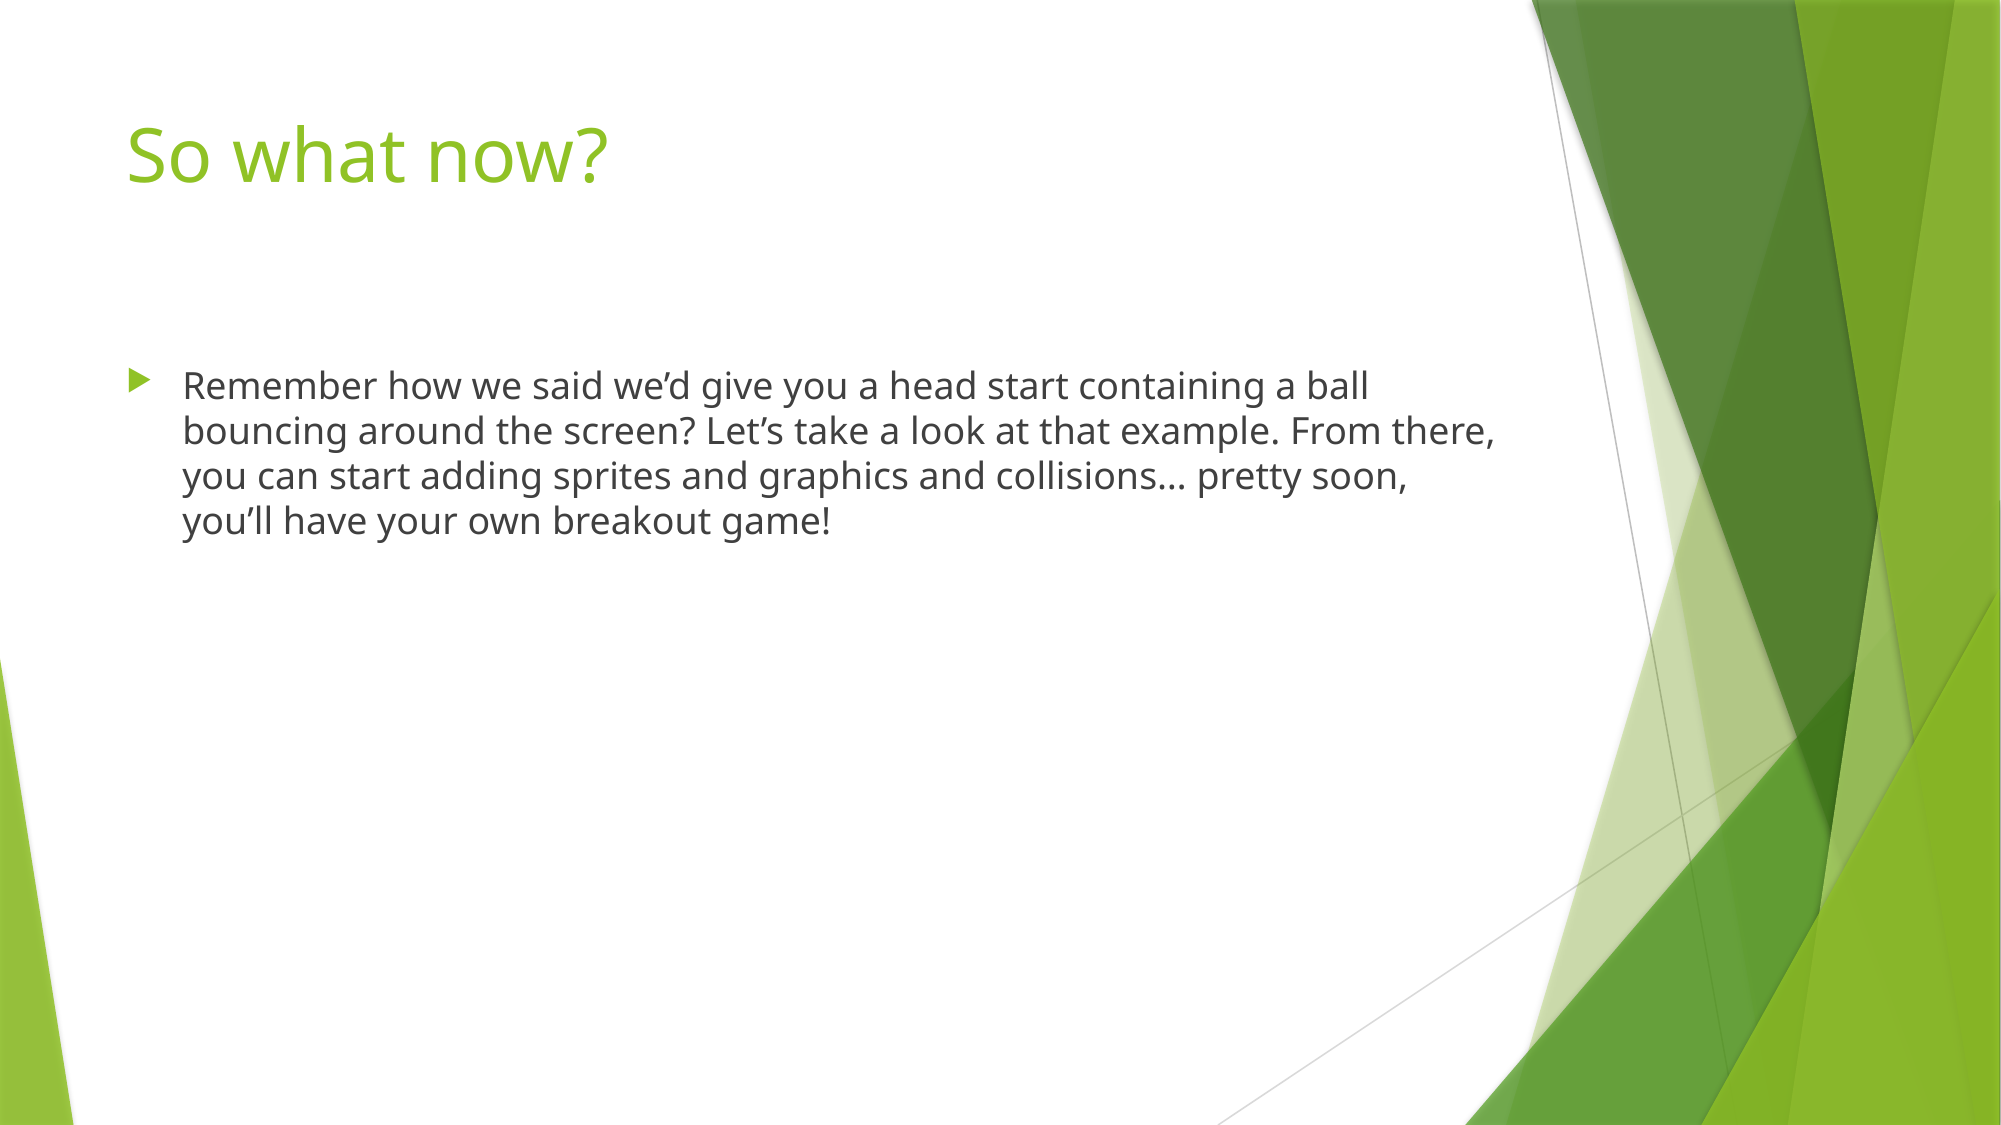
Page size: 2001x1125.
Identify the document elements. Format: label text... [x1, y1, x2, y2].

title So what now? [111, 99, 1522, 317]
list Remember how we said we’d give you a head start containing a ball bouncing around the screen? Let’s take a look at that example. From there, you can start adding sprites and graphics and collisions… pretty soon, you’ll have your own breakout game! [111, 354, 1522, 992]
